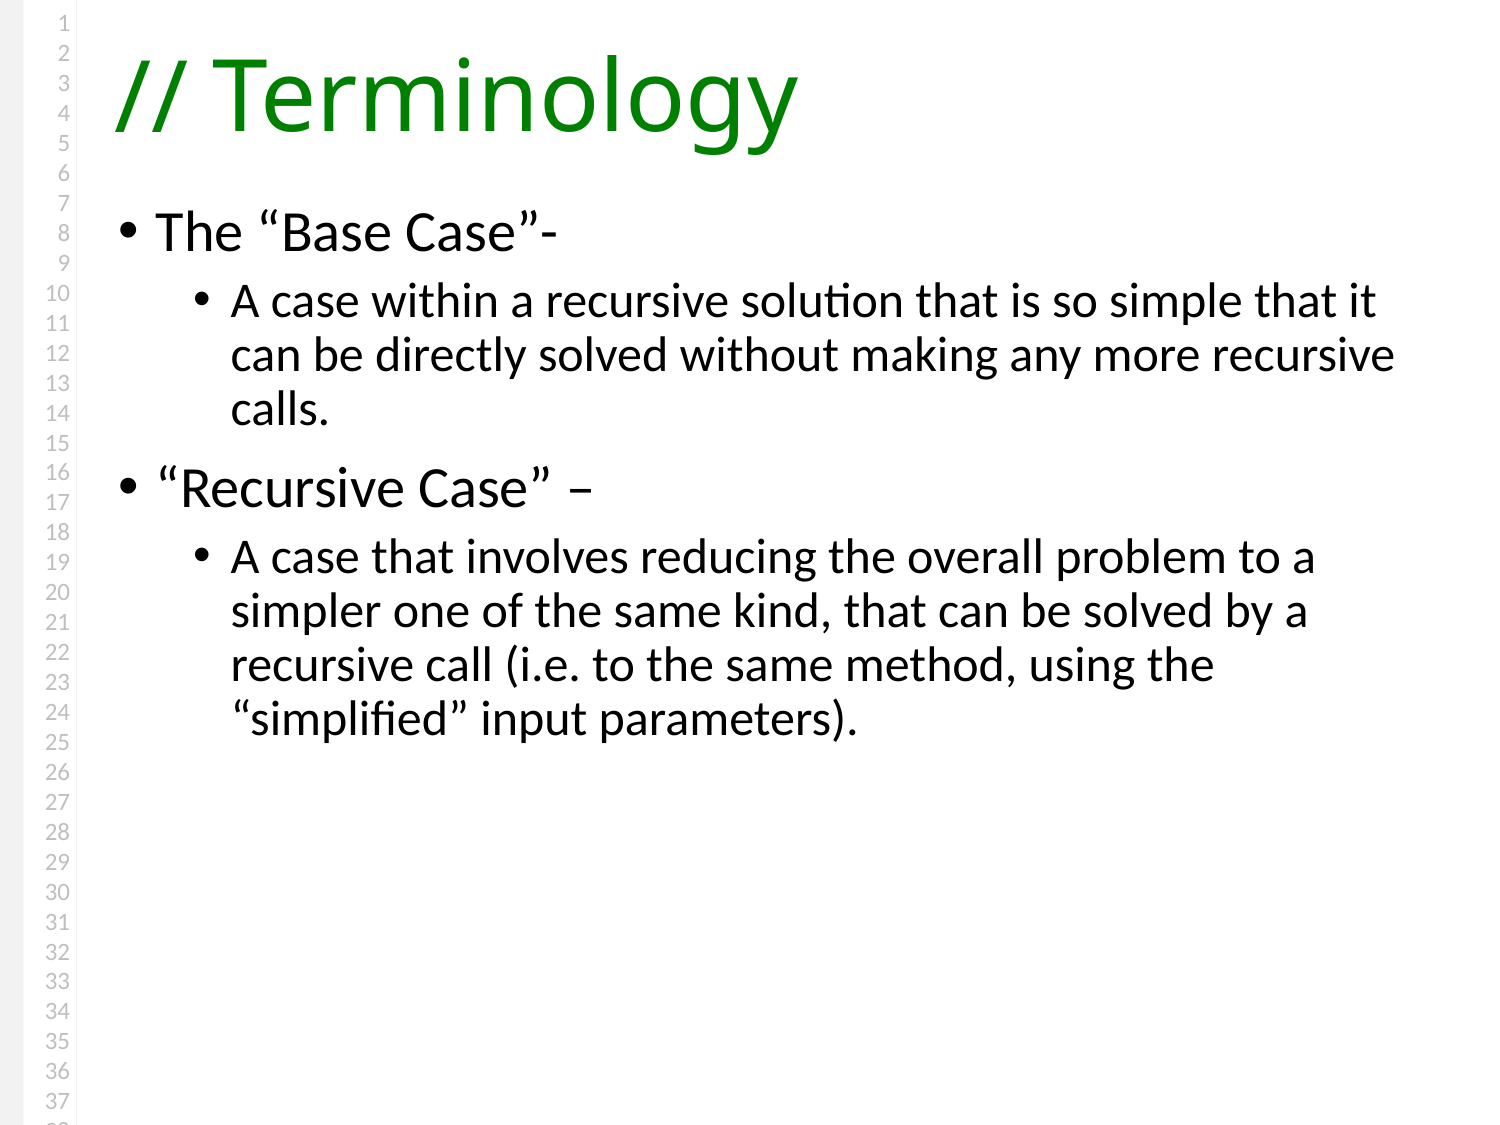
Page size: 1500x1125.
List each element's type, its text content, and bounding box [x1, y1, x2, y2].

list The “Base Case”- A case within a recursive solution that is so simple that it can be directly solved without making any more recursive calls. “Recursive Case” – A case that involves reducing the overall problem to a simpler one of the same kind, that can be solved by a recursive call (i.e. to the same method, using the “simplified” input parameters). [103, 193, 1434, 1014]
title Terminology [197, 34, 1434, 164]
